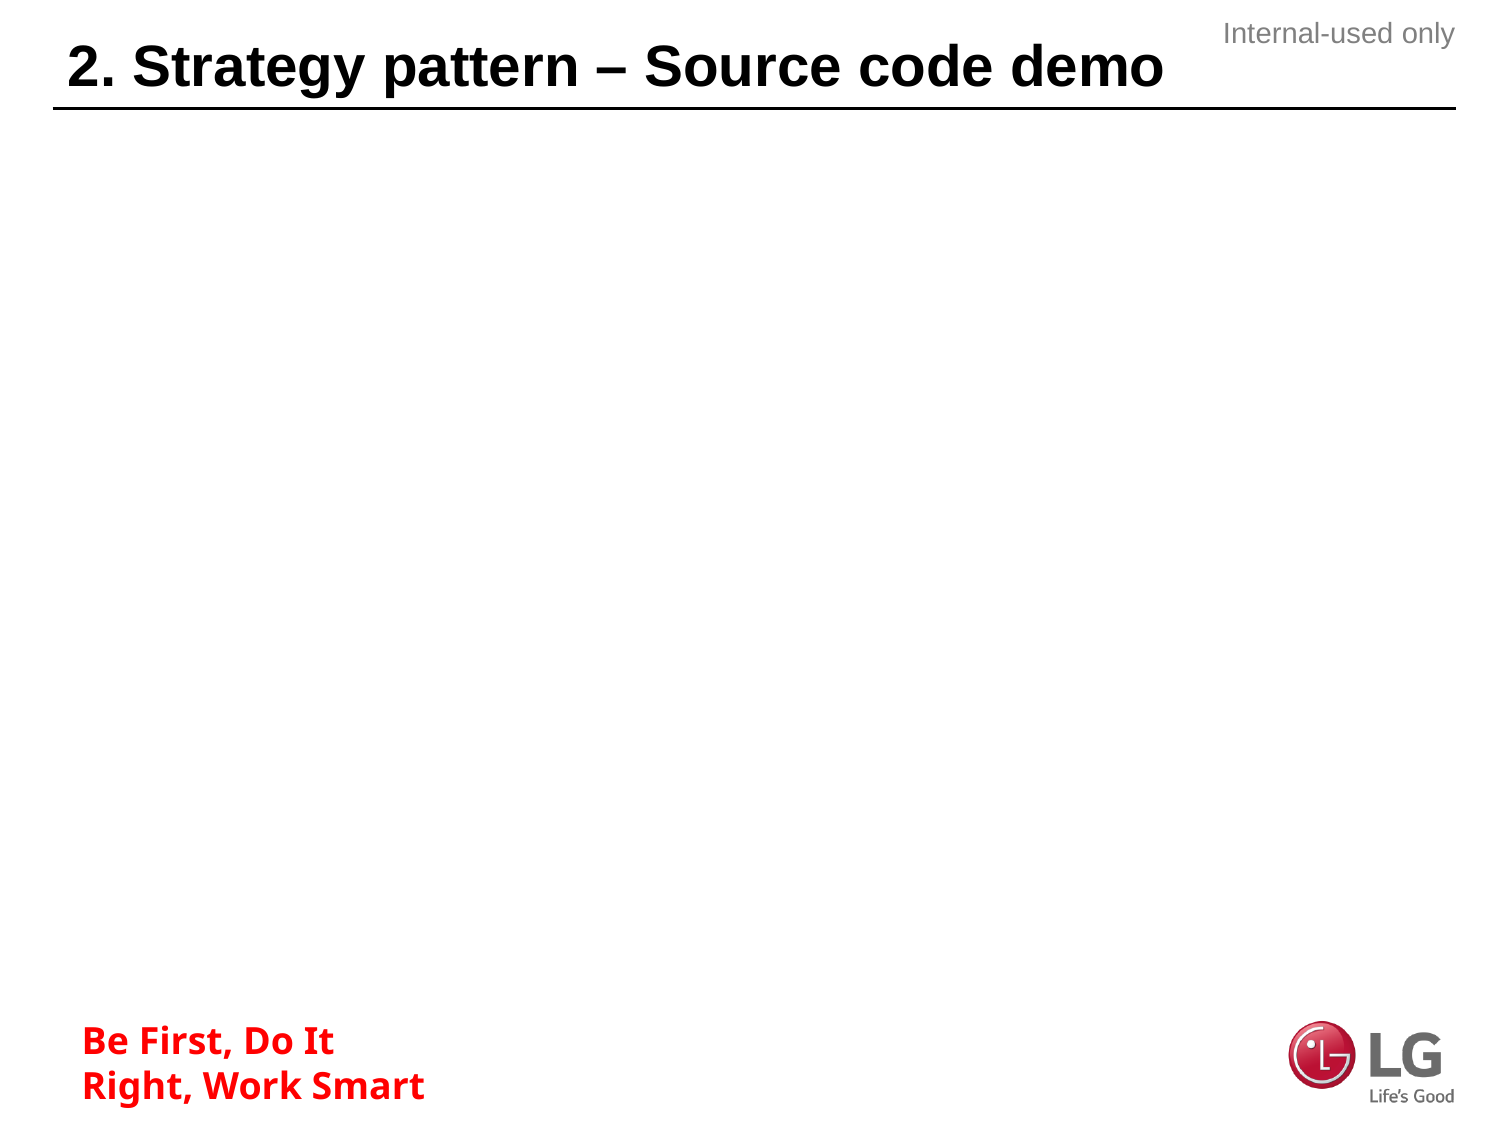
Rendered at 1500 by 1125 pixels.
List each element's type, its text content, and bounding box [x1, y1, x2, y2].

title 2. Strategy pattern – Source code demo [52, 12, 1456, 123]
picture [1285, 1001, 1456, 1123]
